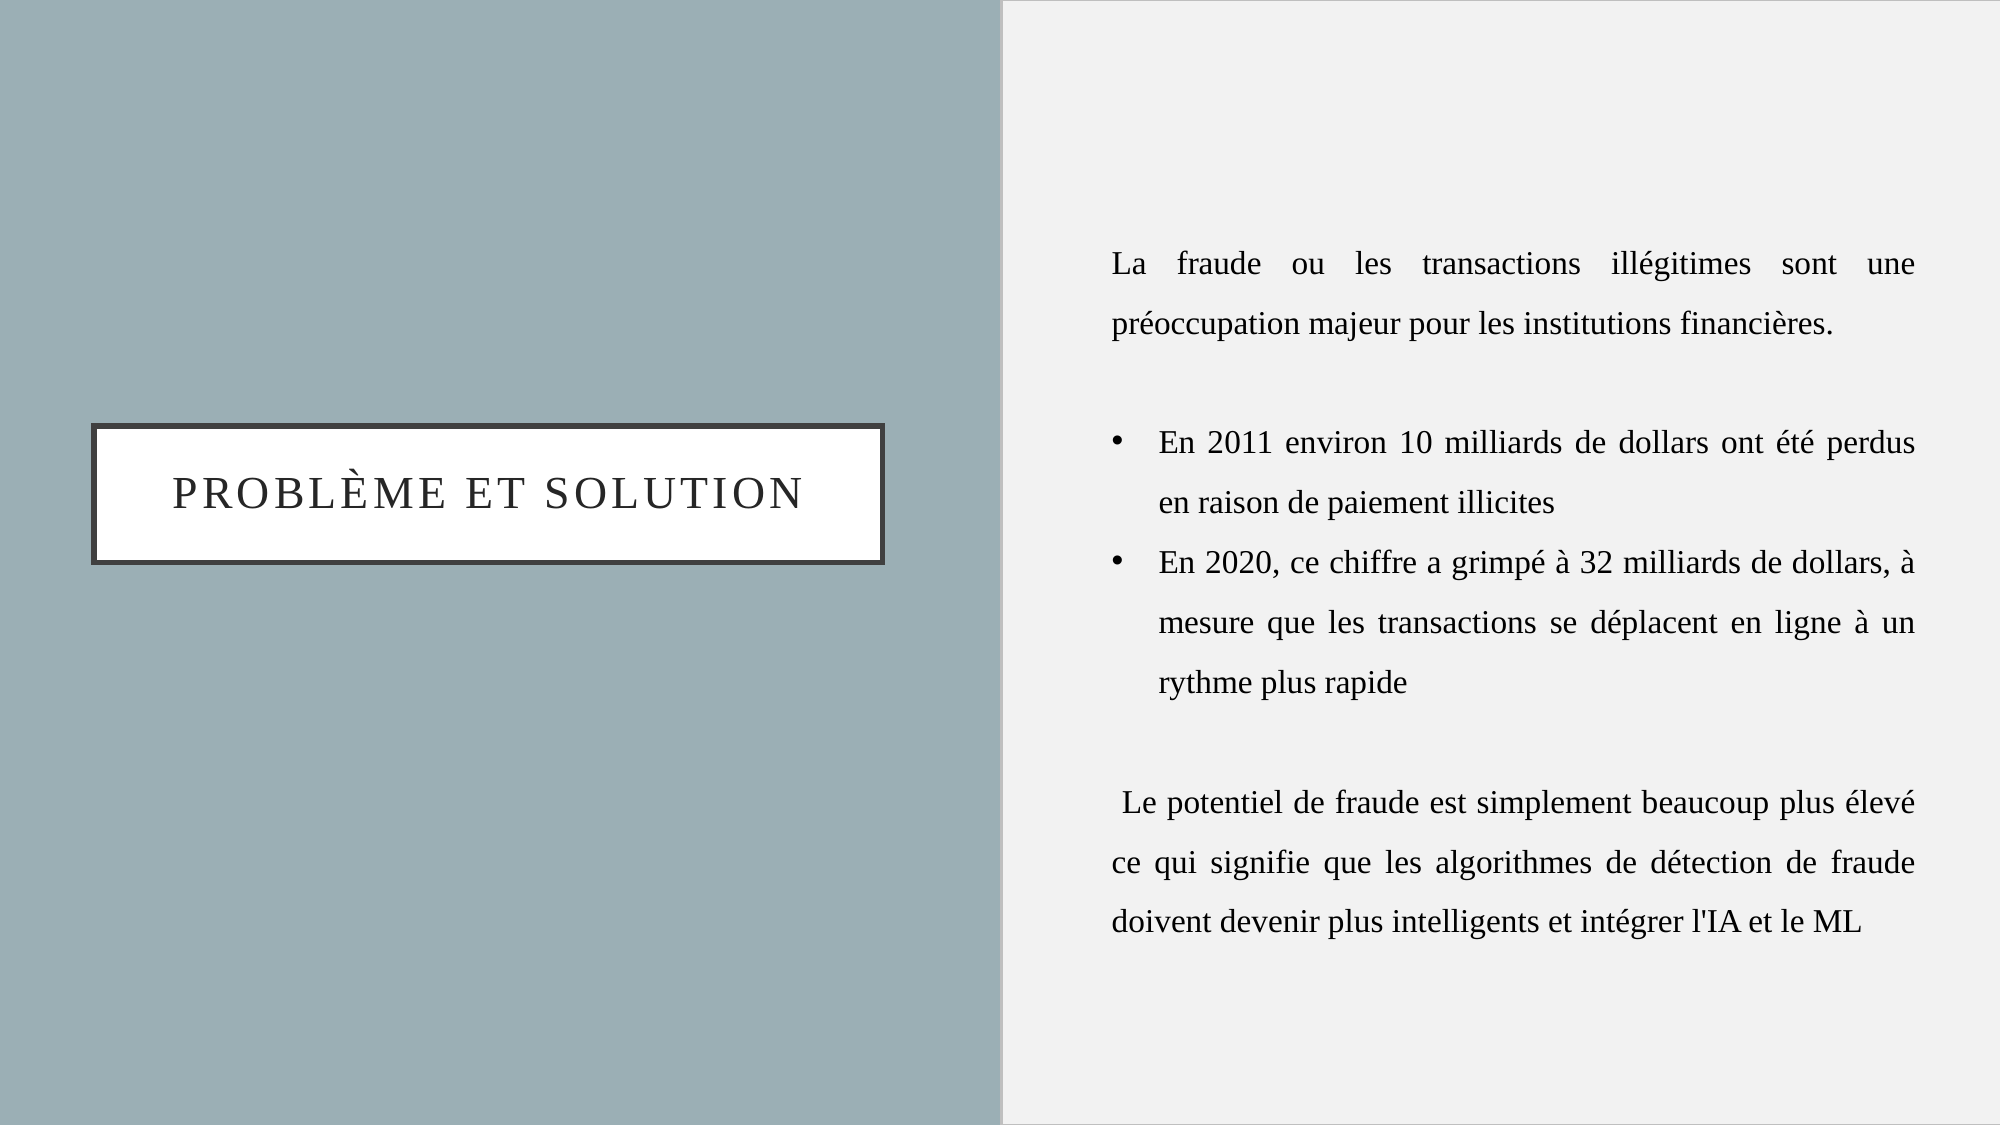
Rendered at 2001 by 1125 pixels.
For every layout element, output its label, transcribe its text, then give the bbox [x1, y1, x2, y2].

title Problème et solution [91, 423, 885, 565]
text_box La fraude ou les transactions illégitimes sont une préoccupation majeur pour les institutions financières. En 2011 environ 10 milliards de dollars ont été perdus en raison de paiement illicites En 2020, ce chiffre a grimpé à 32 milliards de dollars, à mesure que les transactions se déplacent en ligne à un rythme plus rapide Le potentiel de fraude est simplement beaucoup plus élevé ce qui signifie que les algorithmes de détection de fraude doivent devenir plus intelligents et intégrer l'IA et le ML [1096, 213, 1932, 1007]
text_box [1000, 0, 2000, 1125]
